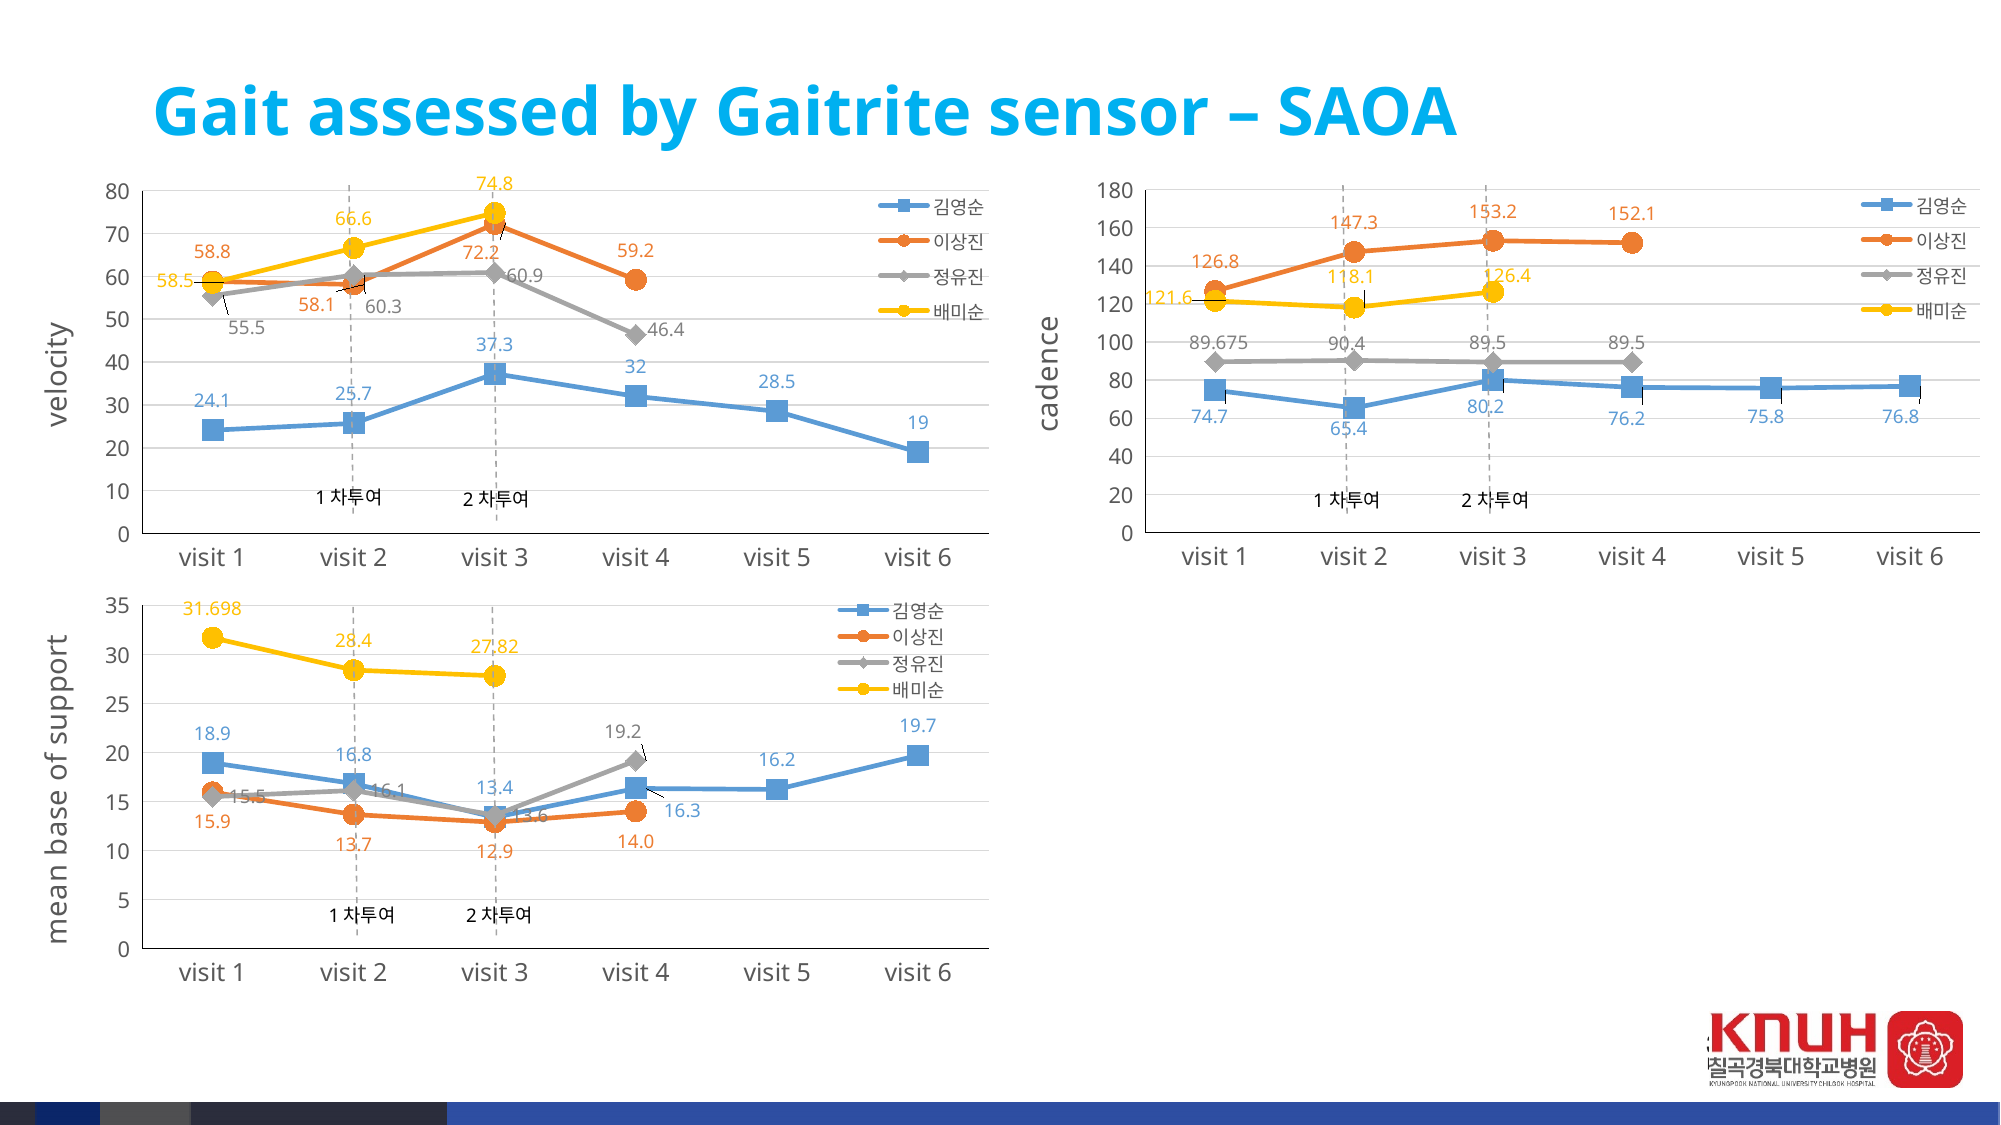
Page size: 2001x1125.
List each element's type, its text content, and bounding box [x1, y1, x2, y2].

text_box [1485, 185, 1490, 518]
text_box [353, 606, 358, 940]
chart [0, 166, 2000, 998]
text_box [348, 185, 354, 518]
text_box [492, 606, 497, 940]
picture [1692, 1010, 1963, 1088]
picture [0, 1102, 2000, 1125]
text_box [492, 192, 497, 525]
title Gait assessed by Gaitrite sensor – SAOA [137, 59, 1863, 167]
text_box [1342, 185, 1348, 518]
